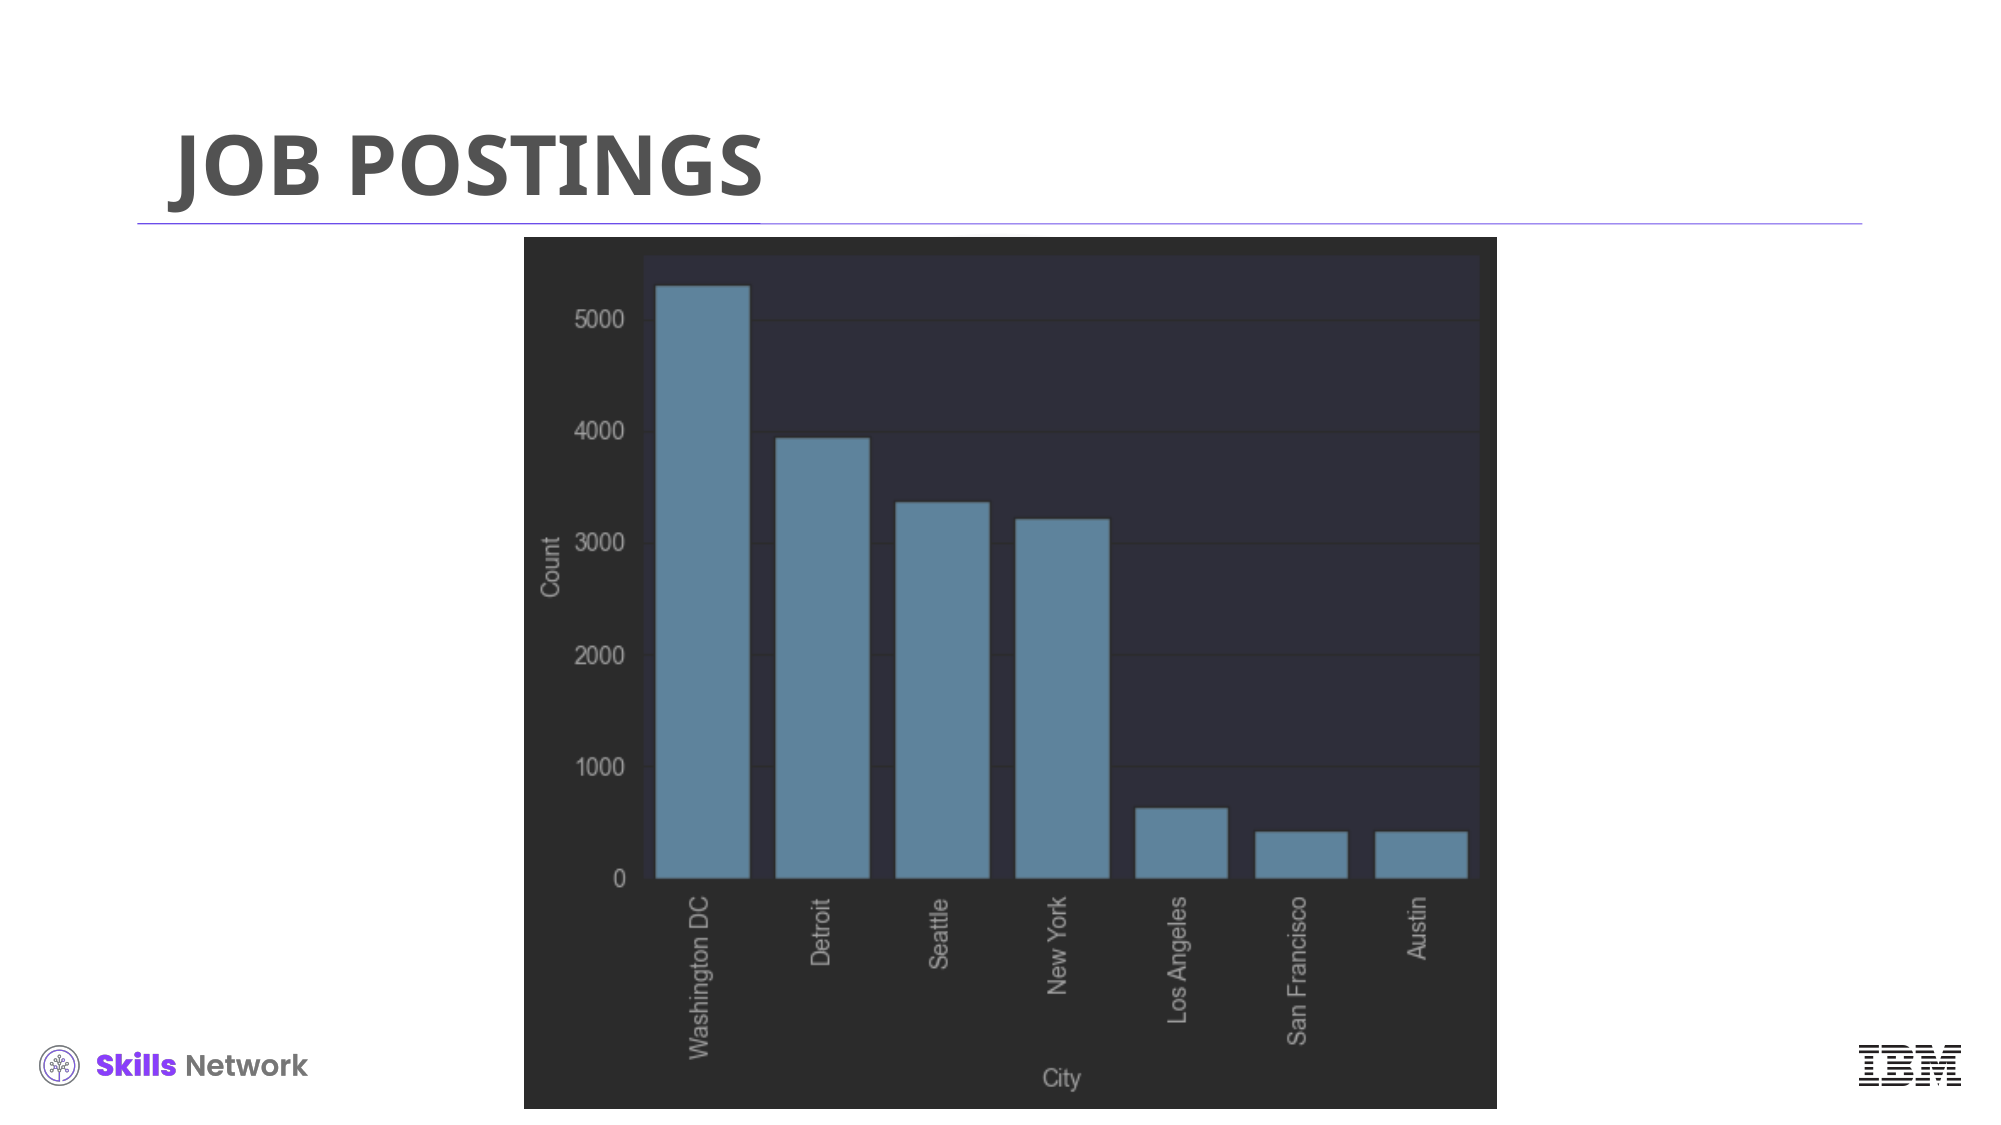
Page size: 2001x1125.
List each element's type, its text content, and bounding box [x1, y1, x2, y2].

picture [524, 237, 1497, 1109]
picture [1859, 1045, 1961, 1086]
picture [39, 1045, 308, 1086]
title JOB POSTINGS [137, 59, 1863, 278]
